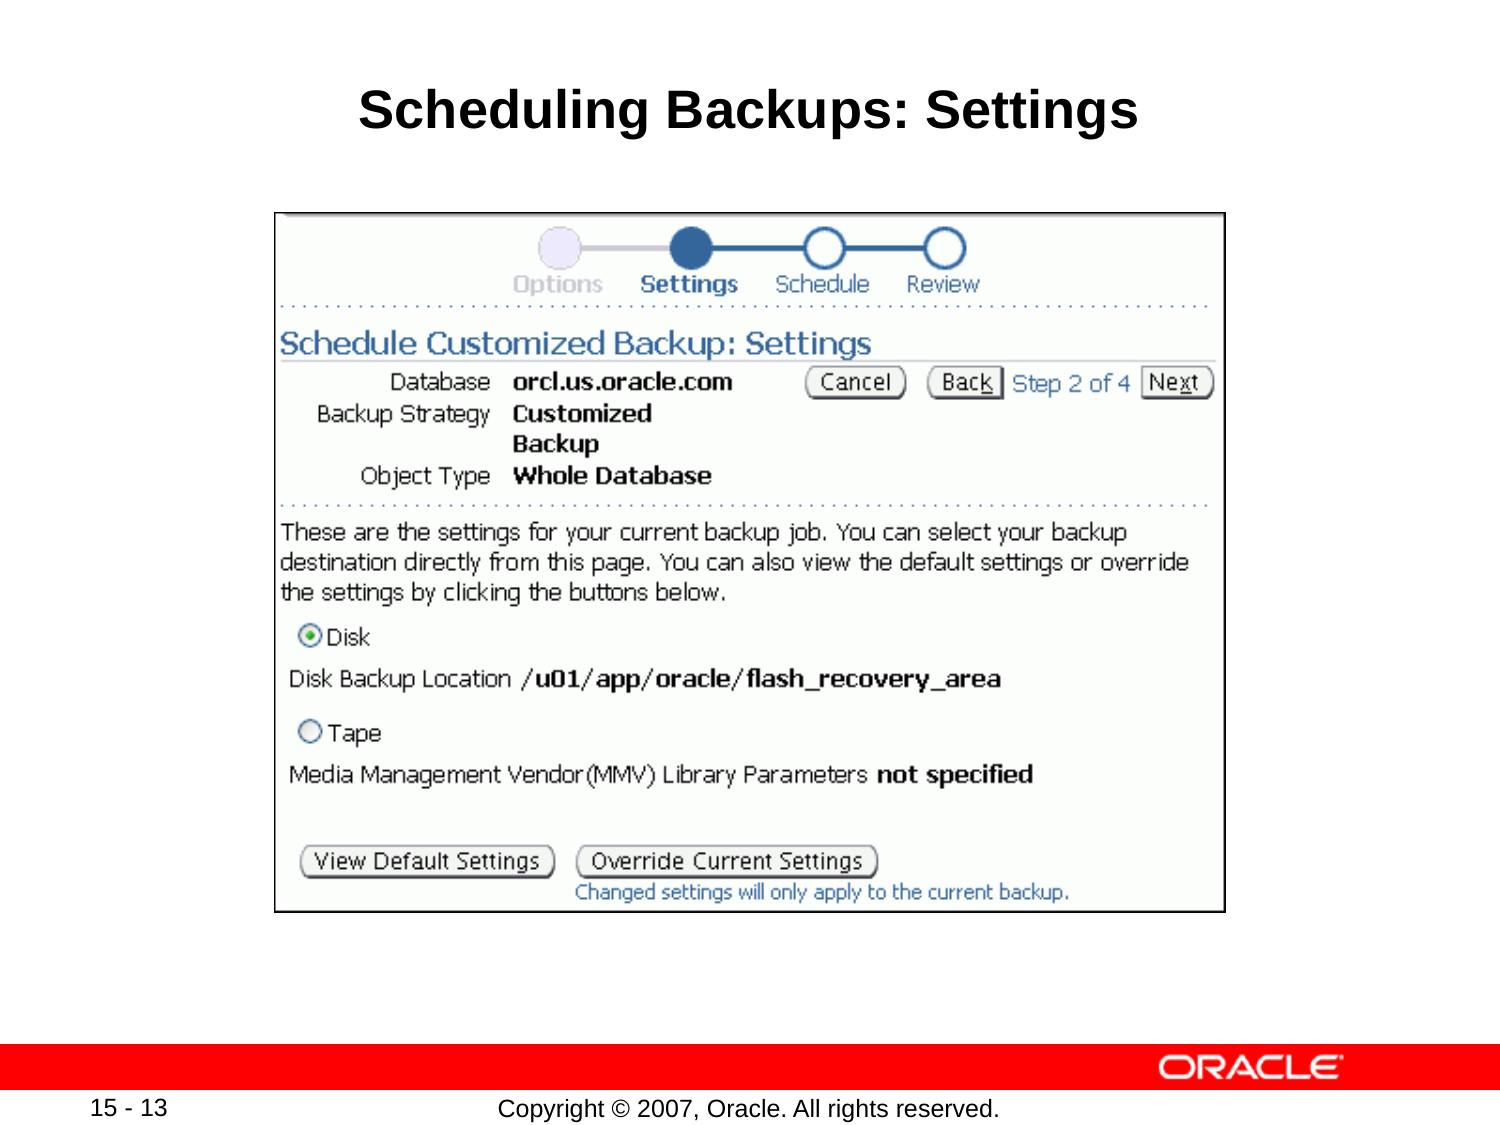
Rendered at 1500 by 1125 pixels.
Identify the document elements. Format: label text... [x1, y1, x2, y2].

picture [274, 212, 1226, 913]
title Scheduling Backups: Settings [99, 71, 1400, 217]
picture [0, 1044, 1500, 1090]
